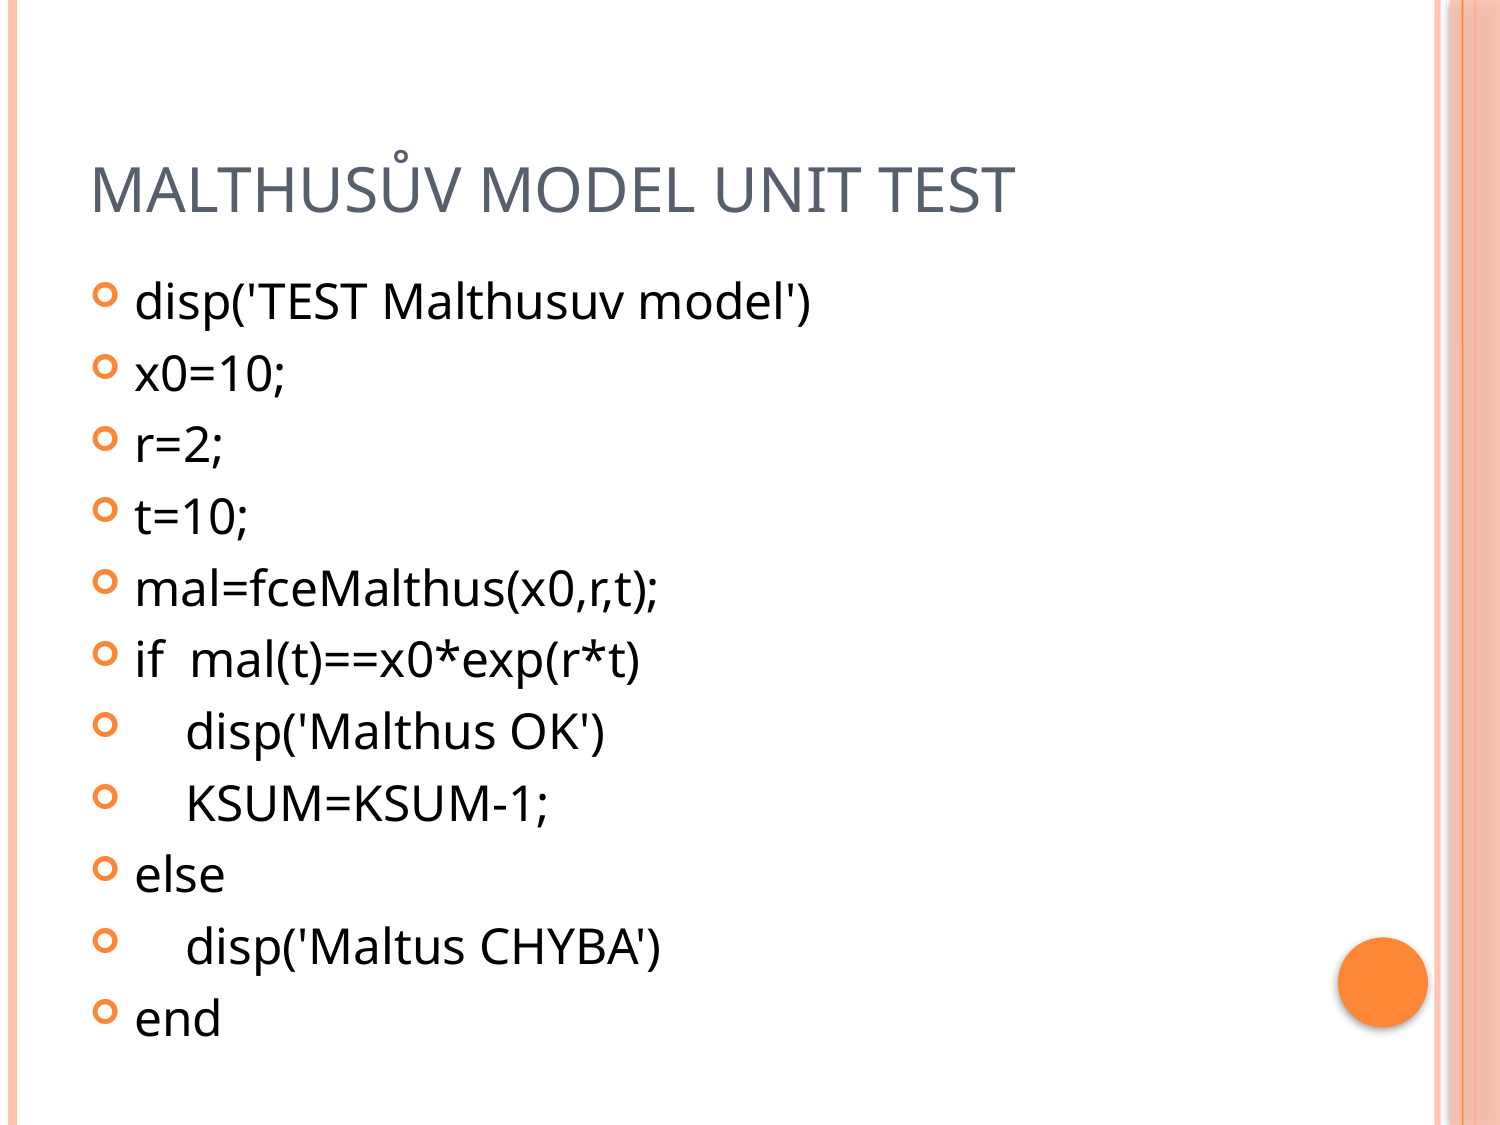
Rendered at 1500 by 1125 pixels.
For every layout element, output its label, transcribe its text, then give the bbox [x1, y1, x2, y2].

list disp('TEST Malthusuv model') x0=10; r=2; t=10; mal=fceMalthus(x0,r,t); if mal(t)==x0*exp(r*t) disp('Malthus OK') KSUM=KSUM-1; else disp('Maltus CHYBA') end [75, 262, 1300, 1062]
title Malthusův model UNIT TEST [75, 45, 1300, 233]
